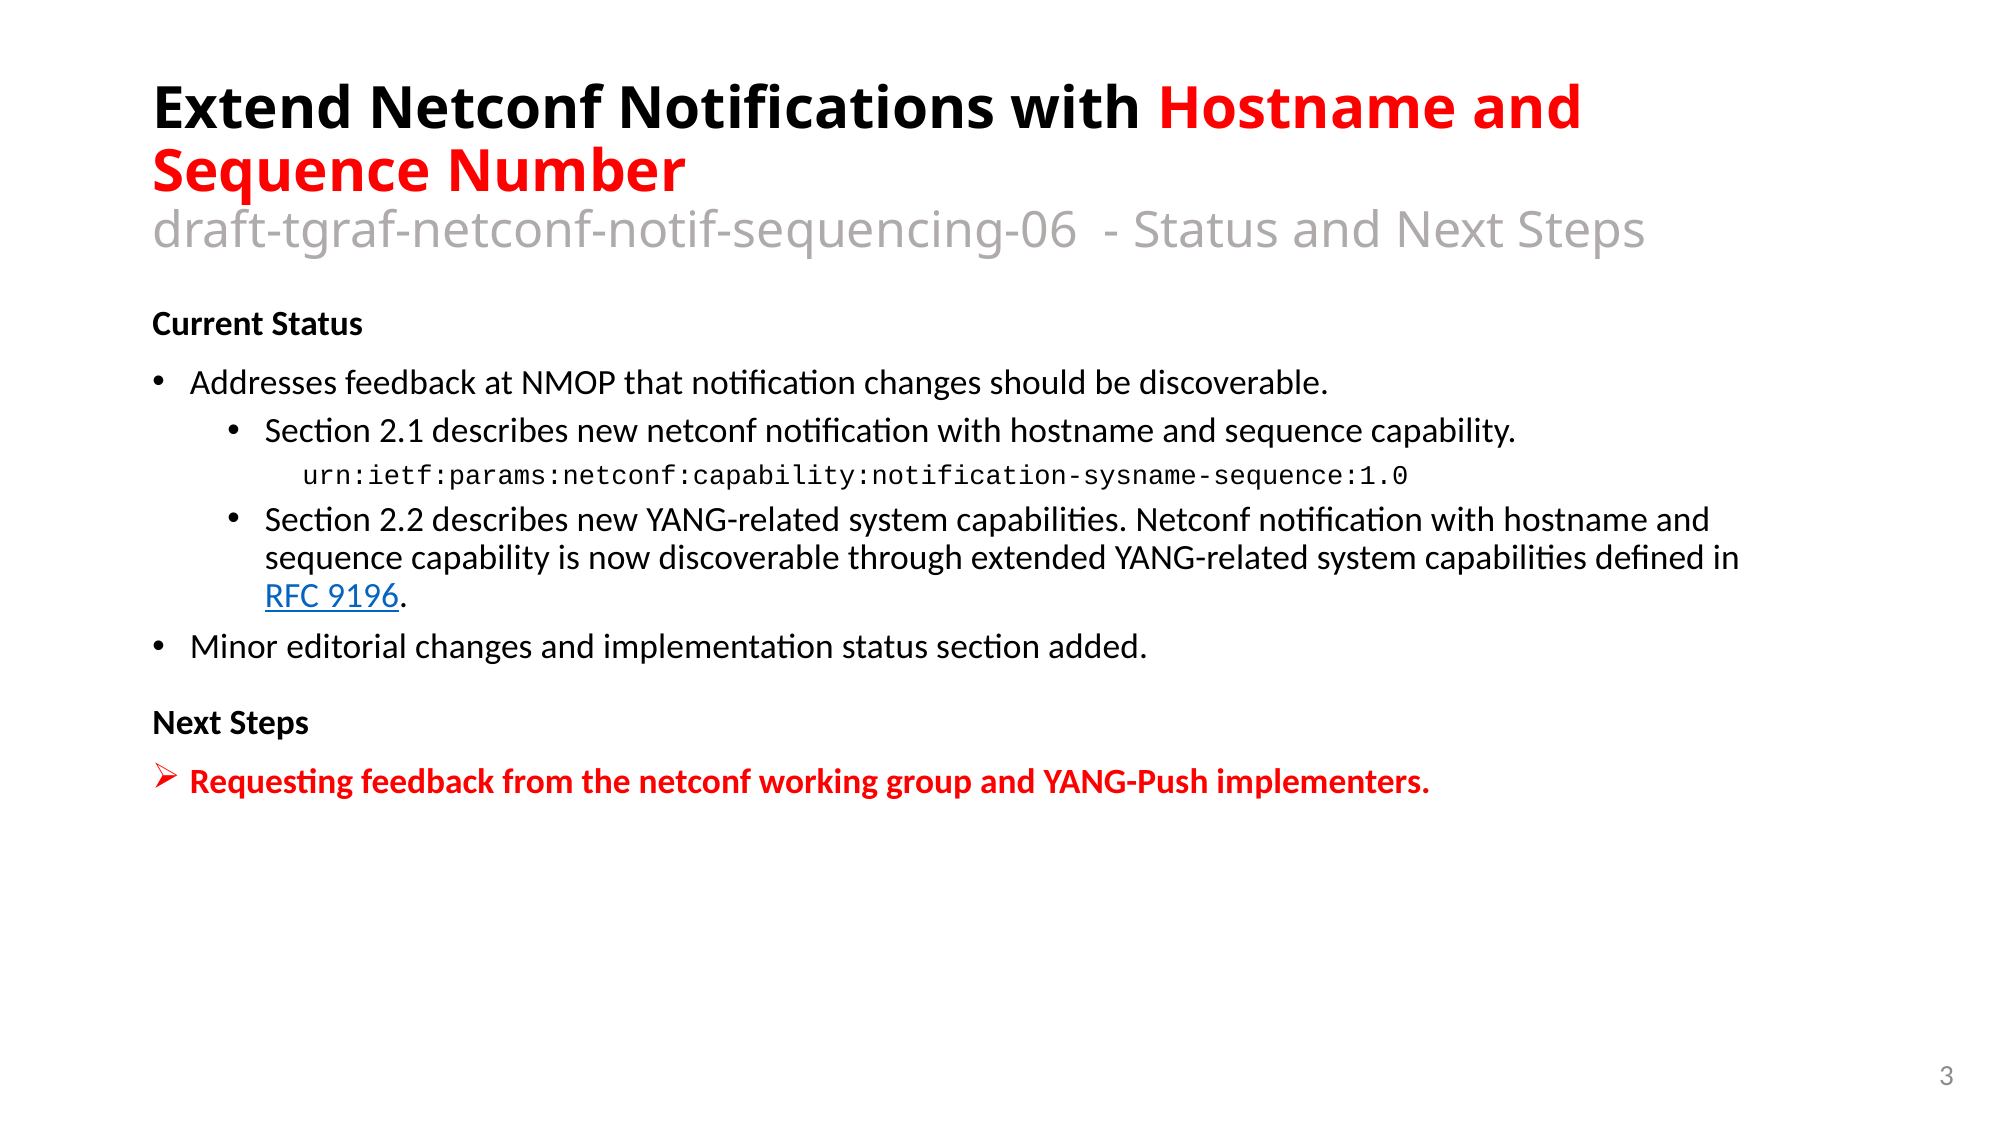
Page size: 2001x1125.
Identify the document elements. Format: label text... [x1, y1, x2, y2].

slide_number 3 [1900, 1043, 1969, 1104]
title Extend Netconf Notifications with Hostname and Sequence Number draft-tgraf-netconf-notif-sequencing-06 - Status and Next Steps [137, 59, 1863, 278]
list Current Status Addresses feedback at NMOP that notification changes should be discoverable. Section 2.1 describes new netconf notification with hostname and sequence capability. urn:ietf:params:netconf:capability:notification-sysname-sequence:1.0 Section 2.2 describes new YANG-related system capabilities. Netconf notification with hostname and sequence capability is now discoverable through extended YANG-related system capabilities defined in RFC 9196. Minor editorial changes and implementation status section added. Next Steps Requesting feedback from the netconf working group and YANG-Push implementers. [137, 296, 1863, 1026]
